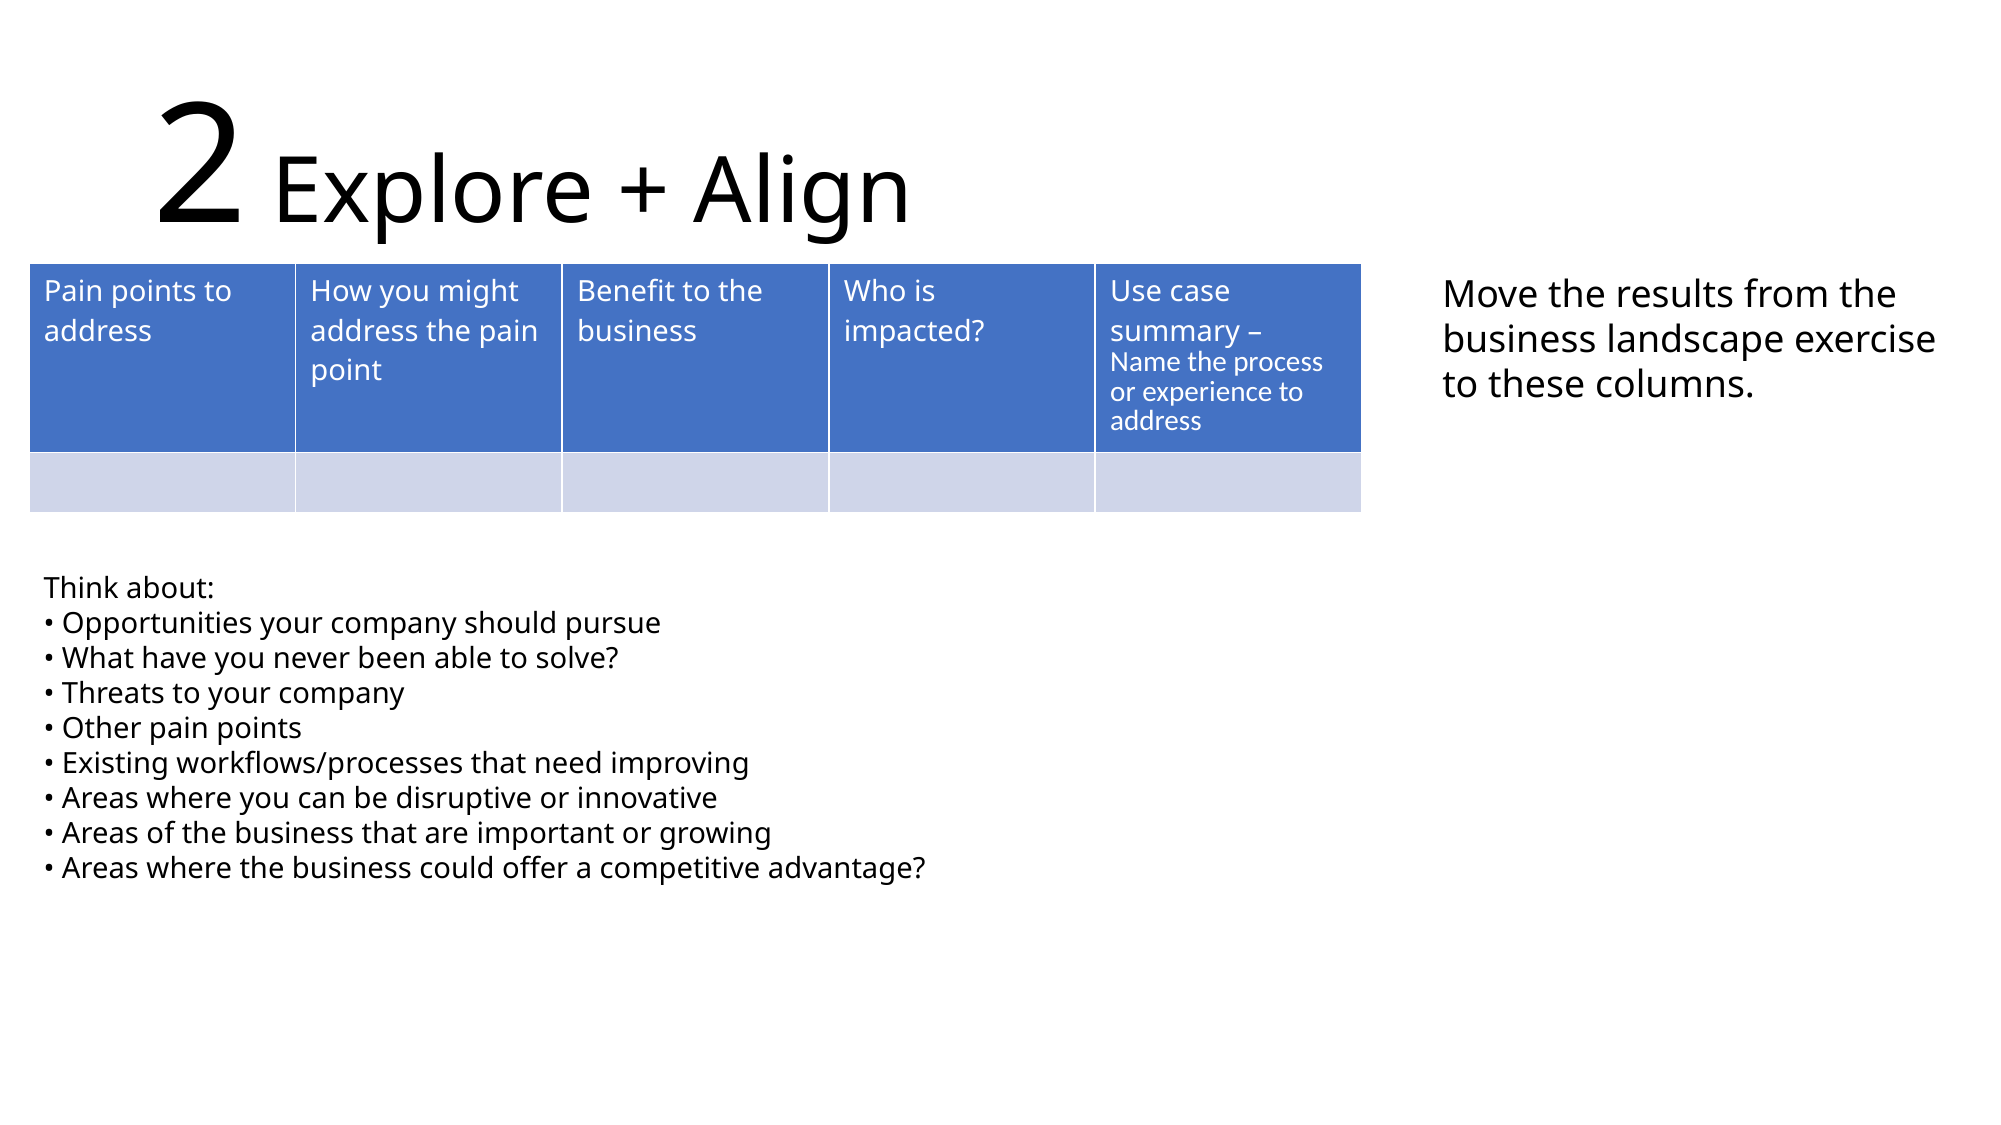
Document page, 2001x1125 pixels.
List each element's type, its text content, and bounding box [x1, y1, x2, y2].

table_header How you might address the pain point [296, 264, 561, 452]
text_box Move the results from the business landscape exercise to these columns. [1427, 262, 1985, 413]
table_cell [1096, 453, 1361, 512]
table_cell [296, 453, 561, 512]
table_header Pain points to address [30, 264, 295, 452]
table_cell [563, 453, 828, 512]
text_box Think about: • Opportunities your company should pursue • What have you never been able to solve? • Threats to your company • Other pain points • Existing workflows/processes that need improving • Areas where you can be disruptive or innovative • Areas of the business that are important or growing • Areas where the business could offer a competitive advantage? [28, 562, 1161, 927]
title 2 Explore + Align [137, 59, 1863, 278]
table_cell [830, 453, 1094, 512]
table_header Who is impacted? [830, 264, 1094, 452]
table_header Use case summary – Name the process or experience to address [1096, 264, 1361, 452]
table_cell [30, 453, 295, 512]
table_header Benefit to the business [563, 264, 828, 452]
